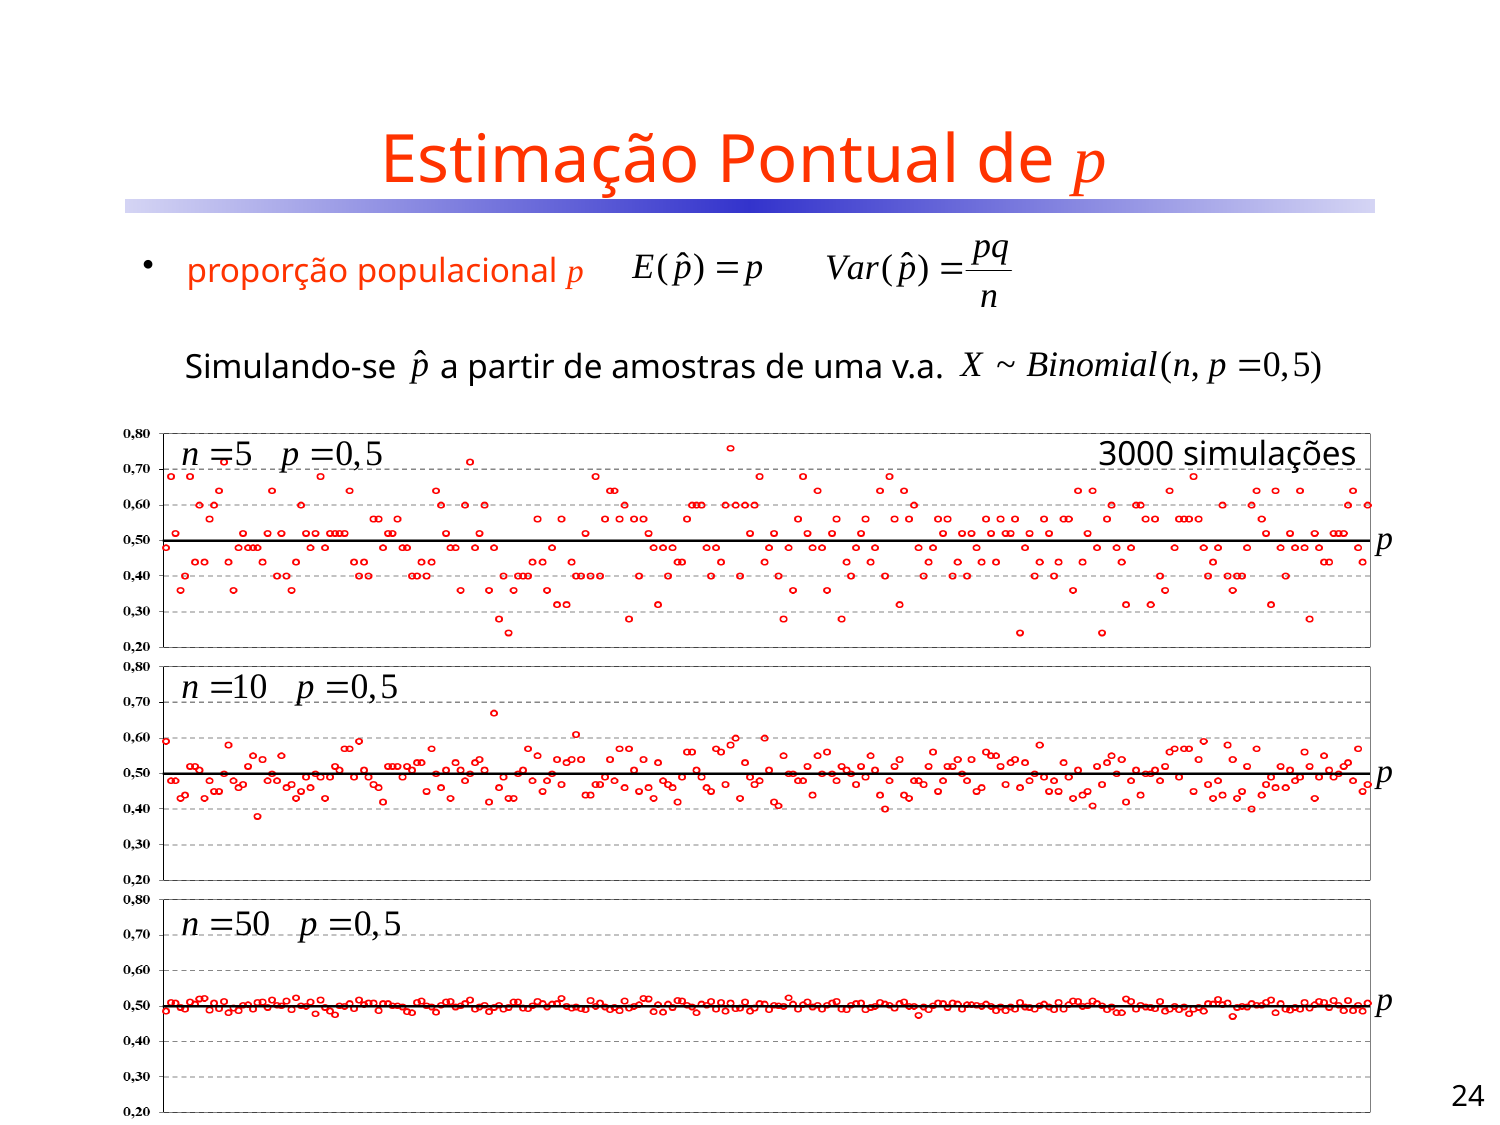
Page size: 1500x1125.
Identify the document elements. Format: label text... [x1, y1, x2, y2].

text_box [625, 245, 770, 294]
text_box proporção populacional p [127, 241, 599, 297]
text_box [113, 420, 1409, 653]
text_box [113, 885, 1409, 1125]
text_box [113, 653, 1409, 885]
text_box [952, 342, 1329, 392]
text_box Simulando-se a partir de amostras de uma v.a. [170, 338, 961, 393]
title Estimação Pontual de p [49, 99, 1438, 213]
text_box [822, 222, 1021, 316]
slide_number 24 [1413, 1049, 1500, 1125]
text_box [401, 343, 438, 392]
